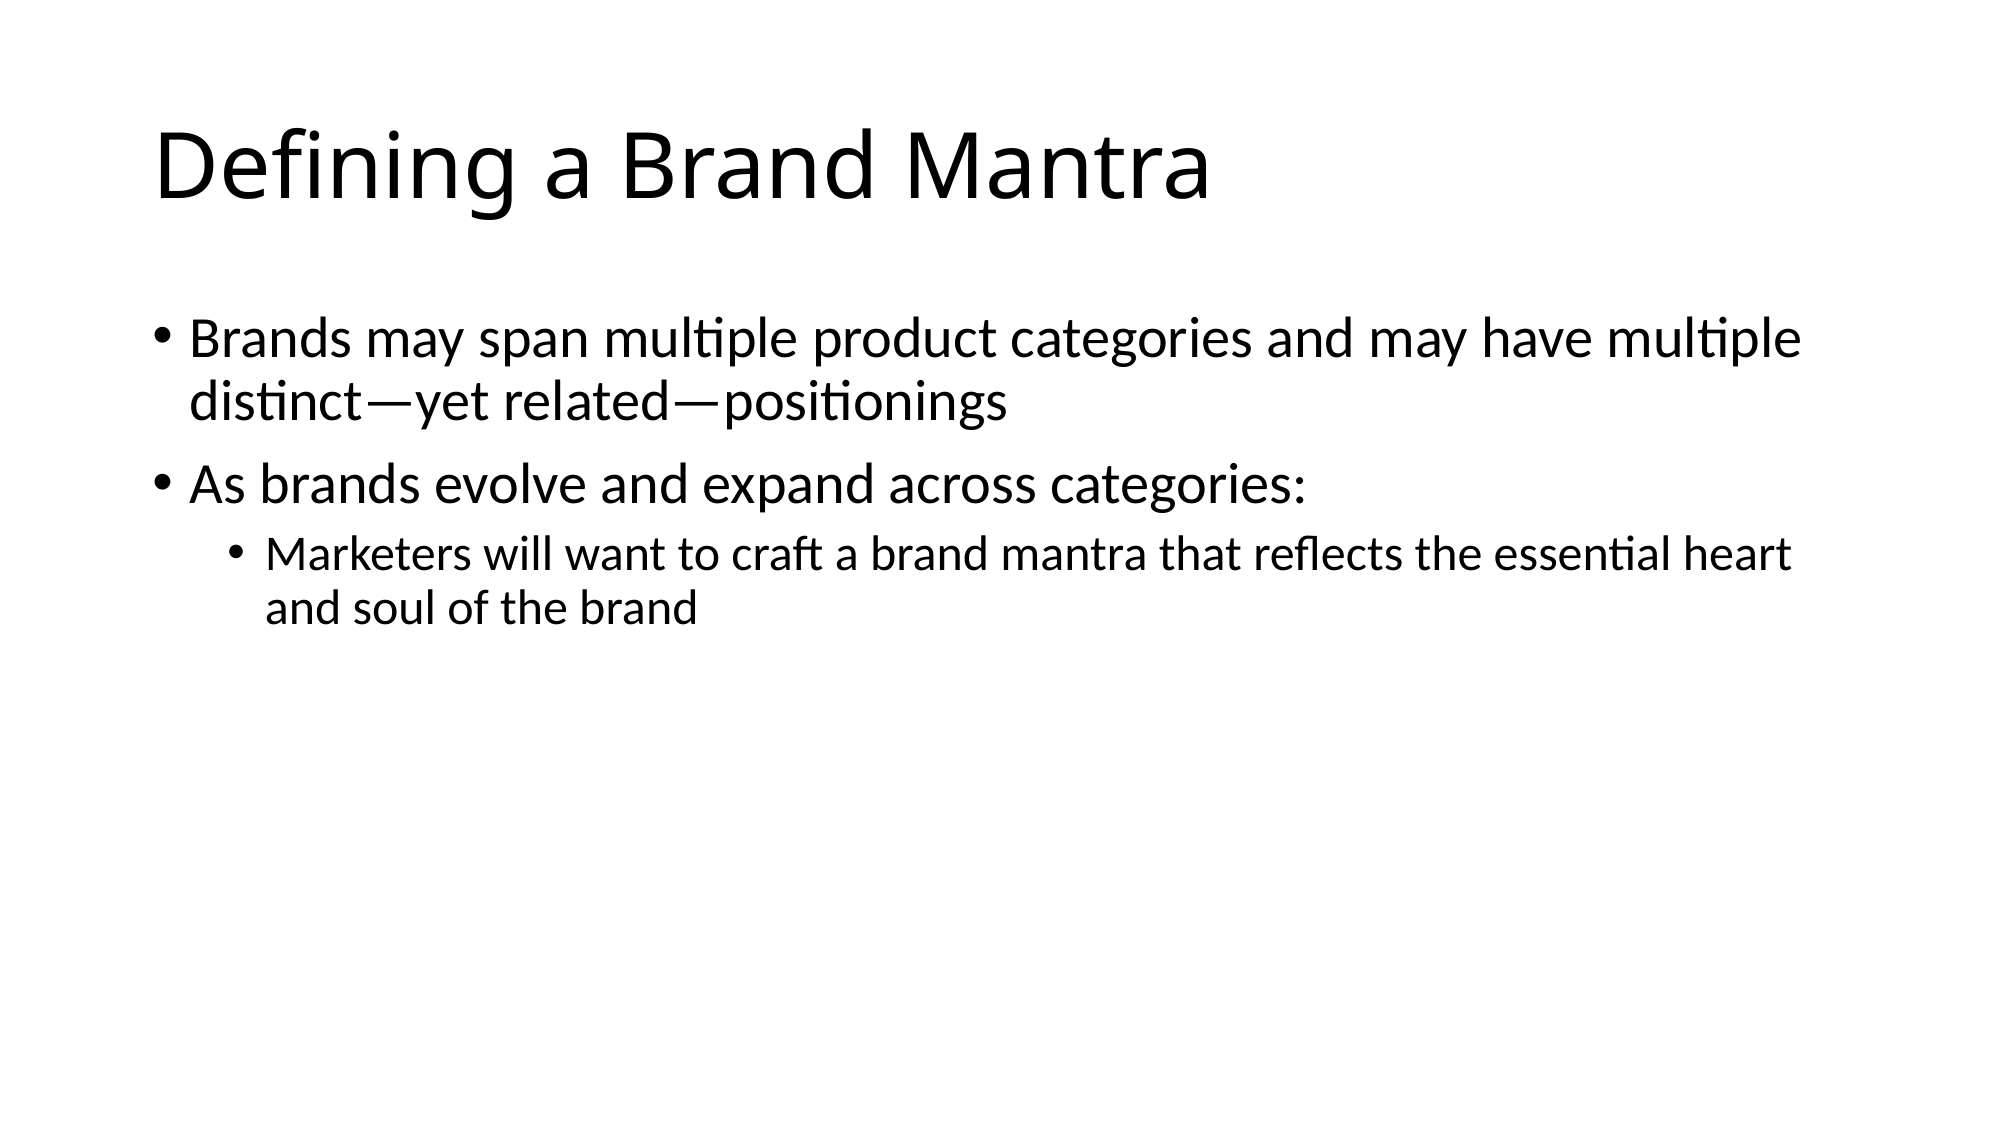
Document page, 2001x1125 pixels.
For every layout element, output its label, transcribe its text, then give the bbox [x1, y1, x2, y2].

list Brands may span multiple product categories and may have multiple distinct—yet related—positionings As brands evolve and expand across categories: Marketers will want to craft a brand mantra that reflects the essential heart and soul of the brand [137, 299, 1863, 1014]
title Defining a Brand Mantra [137, 59, 1863, 278]
